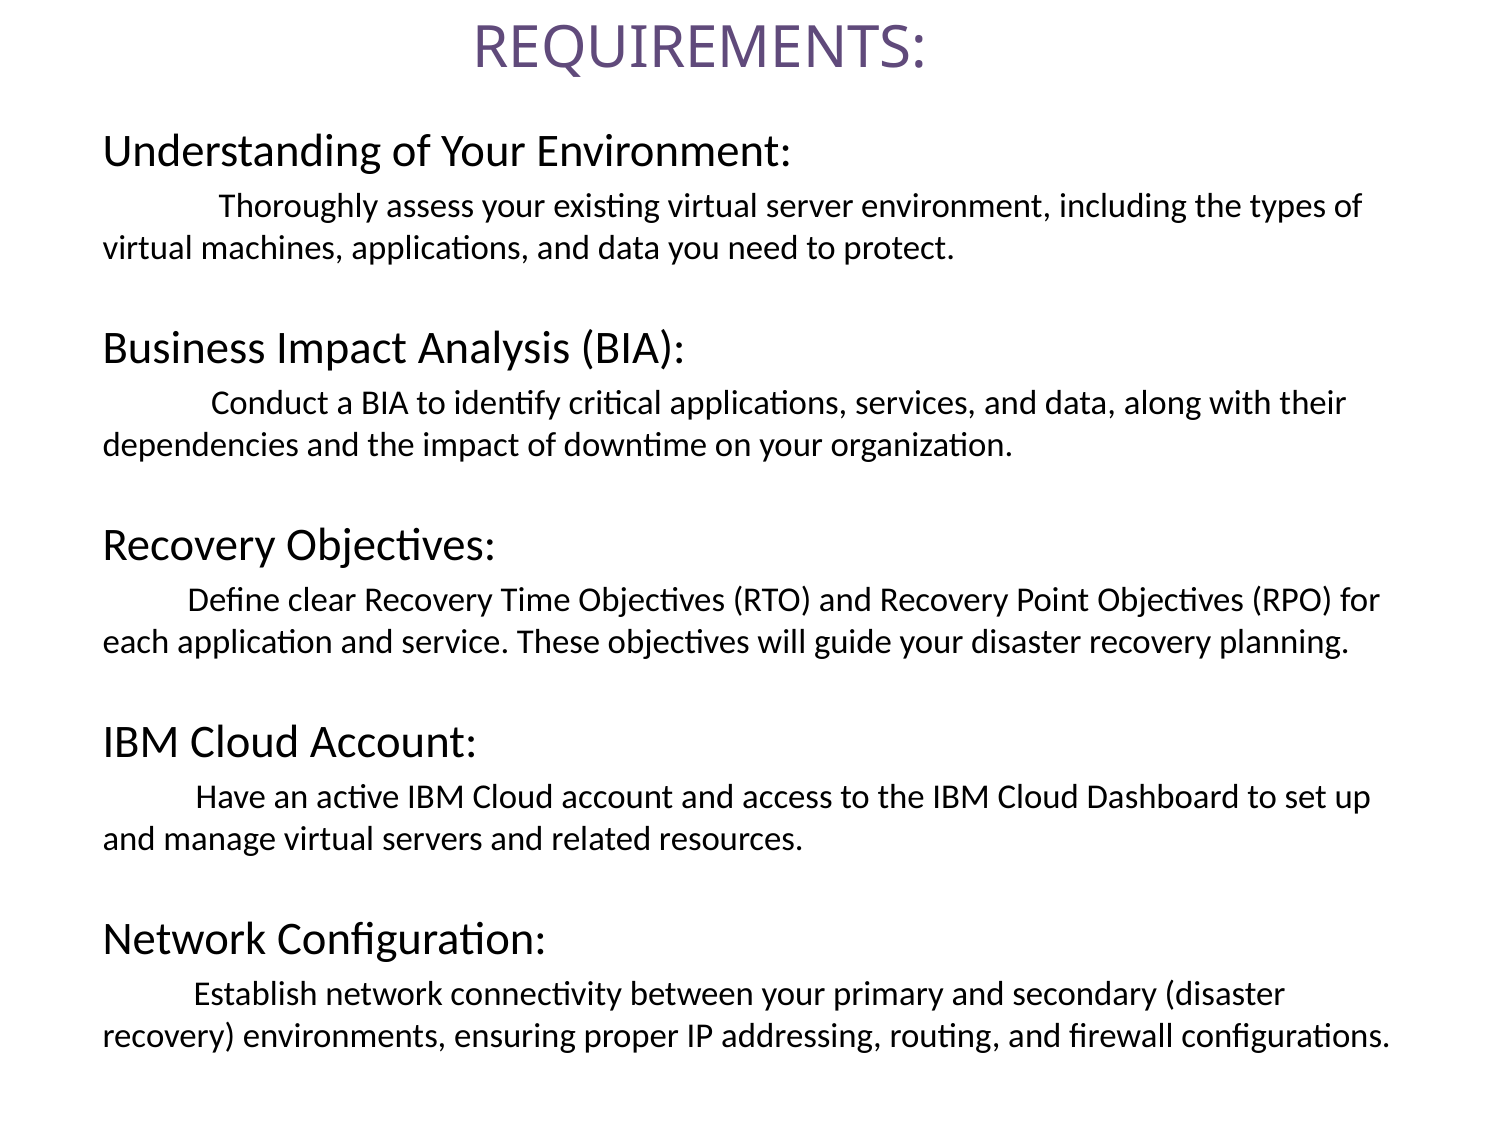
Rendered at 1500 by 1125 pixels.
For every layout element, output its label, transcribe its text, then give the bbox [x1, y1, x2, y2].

title REQUIREMENTS: [0, 0, 1425, 138]
list Understanding of Your Environment: Thoroughly assess your existing virtual server environment, including the types of virtual machines, applications, and data you need to protect. Business Impact Analysis (BIA): Conduct a BIA to identify critical applications, services, and data, along with their dependencies and the impact of downtime on your organization. Recovery Objectives: Define clear Recovery Time Objectives (RTO) and Recovery Point Objectives (RPO) for each application and service. These objectives will guide your disaster recovery planning. IBM Cloud Account: Have an active IBM Cloud account and access to the IBM Cloud Dashboard to set up and manage virtual servers and related resources. Network Configuration: Establish network connectivity between your primary and secondary (disaster recovery) environments, ensuring proper IP addressing, routing, and firewall configurations. [87, 112, 1438, 1088]
